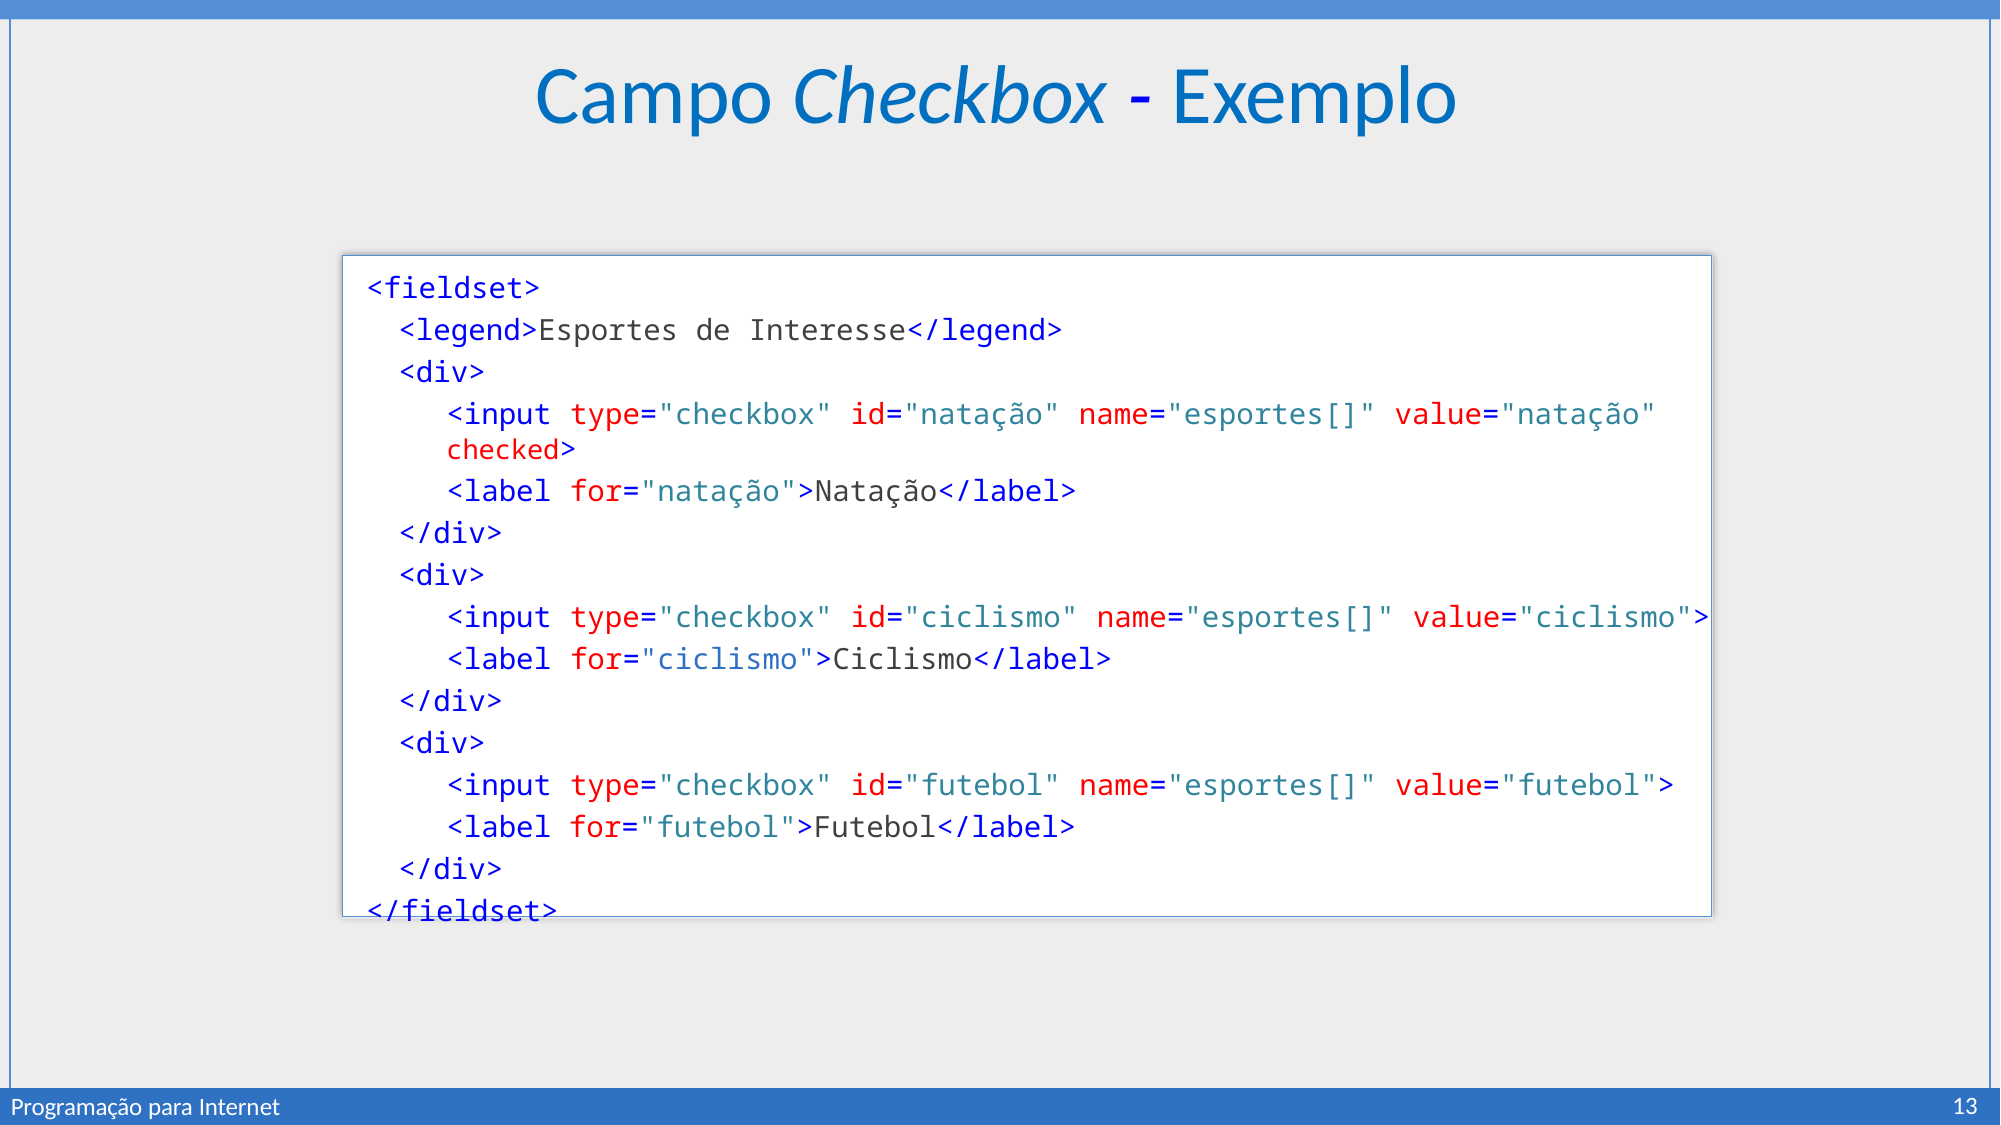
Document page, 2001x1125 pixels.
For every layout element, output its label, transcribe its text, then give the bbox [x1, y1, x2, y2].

title Campo Checkbox - Exemplo [533, 38, 1467, 229]
text_box Programação para Internet [8, 1088, 286, 1121]
text_box 13 [1950, 1087, 1981, 1120]
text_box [330, 243, 1725, 928]
